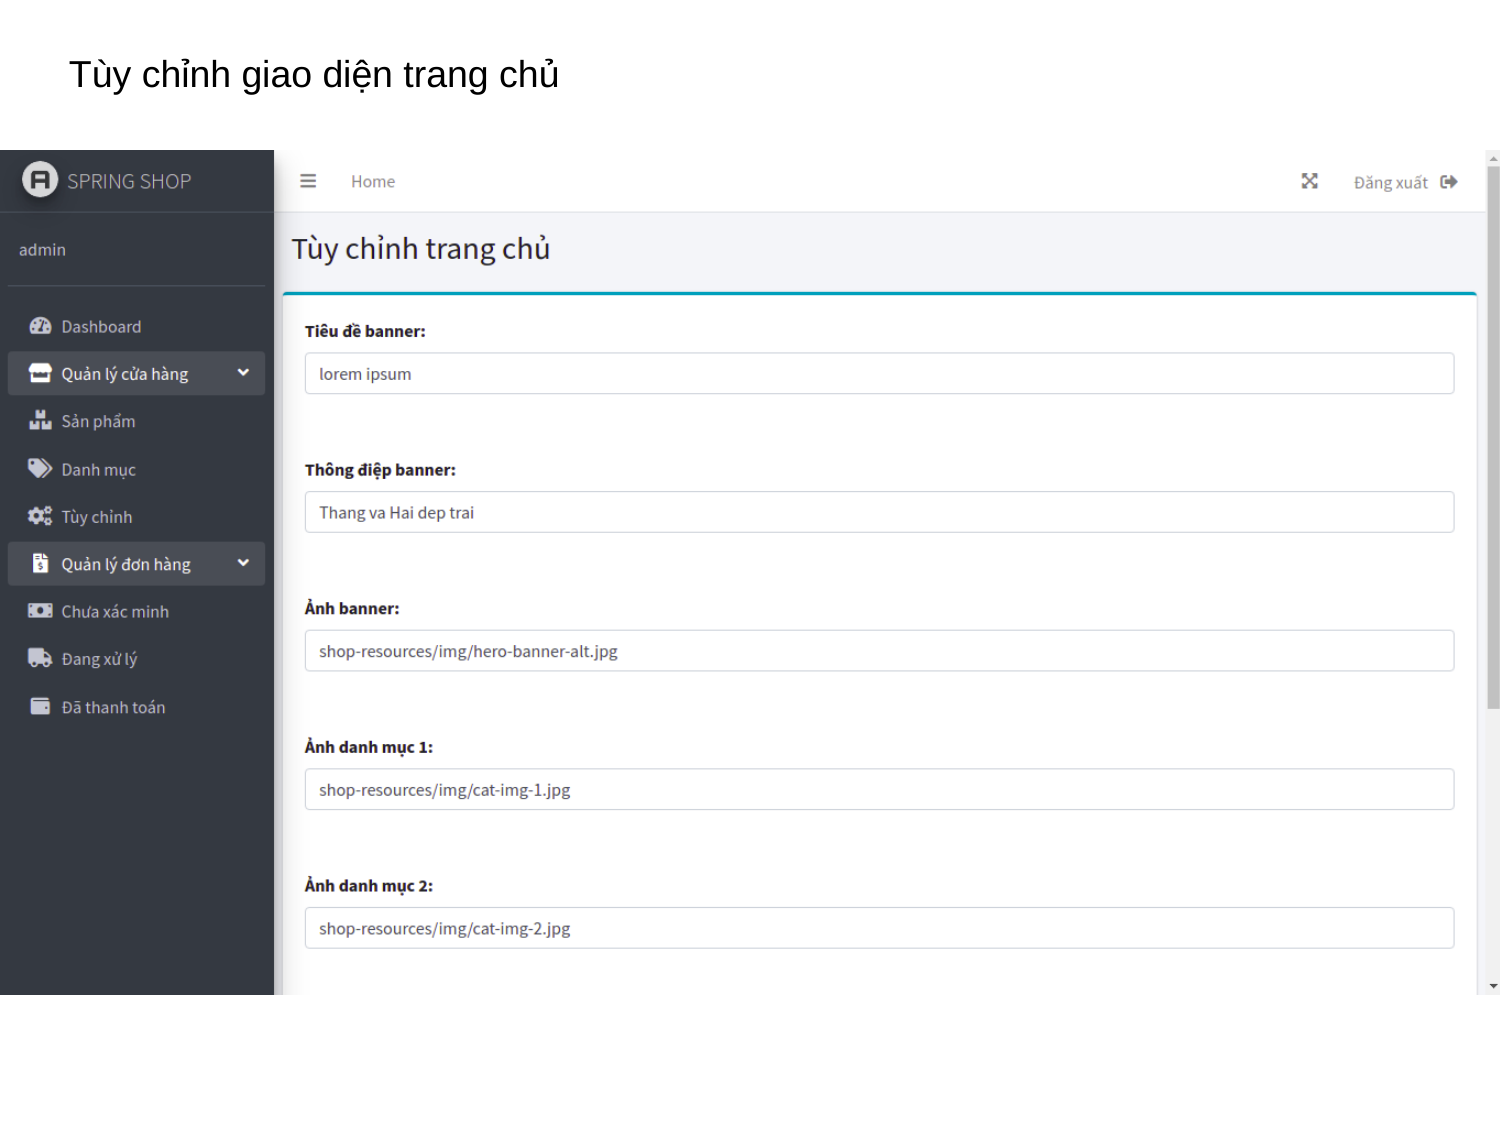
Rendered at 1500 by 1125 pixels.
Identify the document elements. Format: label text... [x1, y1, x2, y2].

picture [0, 150, 1500, 995]
text_box Tùy chỉnh giao diện trang chủ [54, 42, 649, 103]
